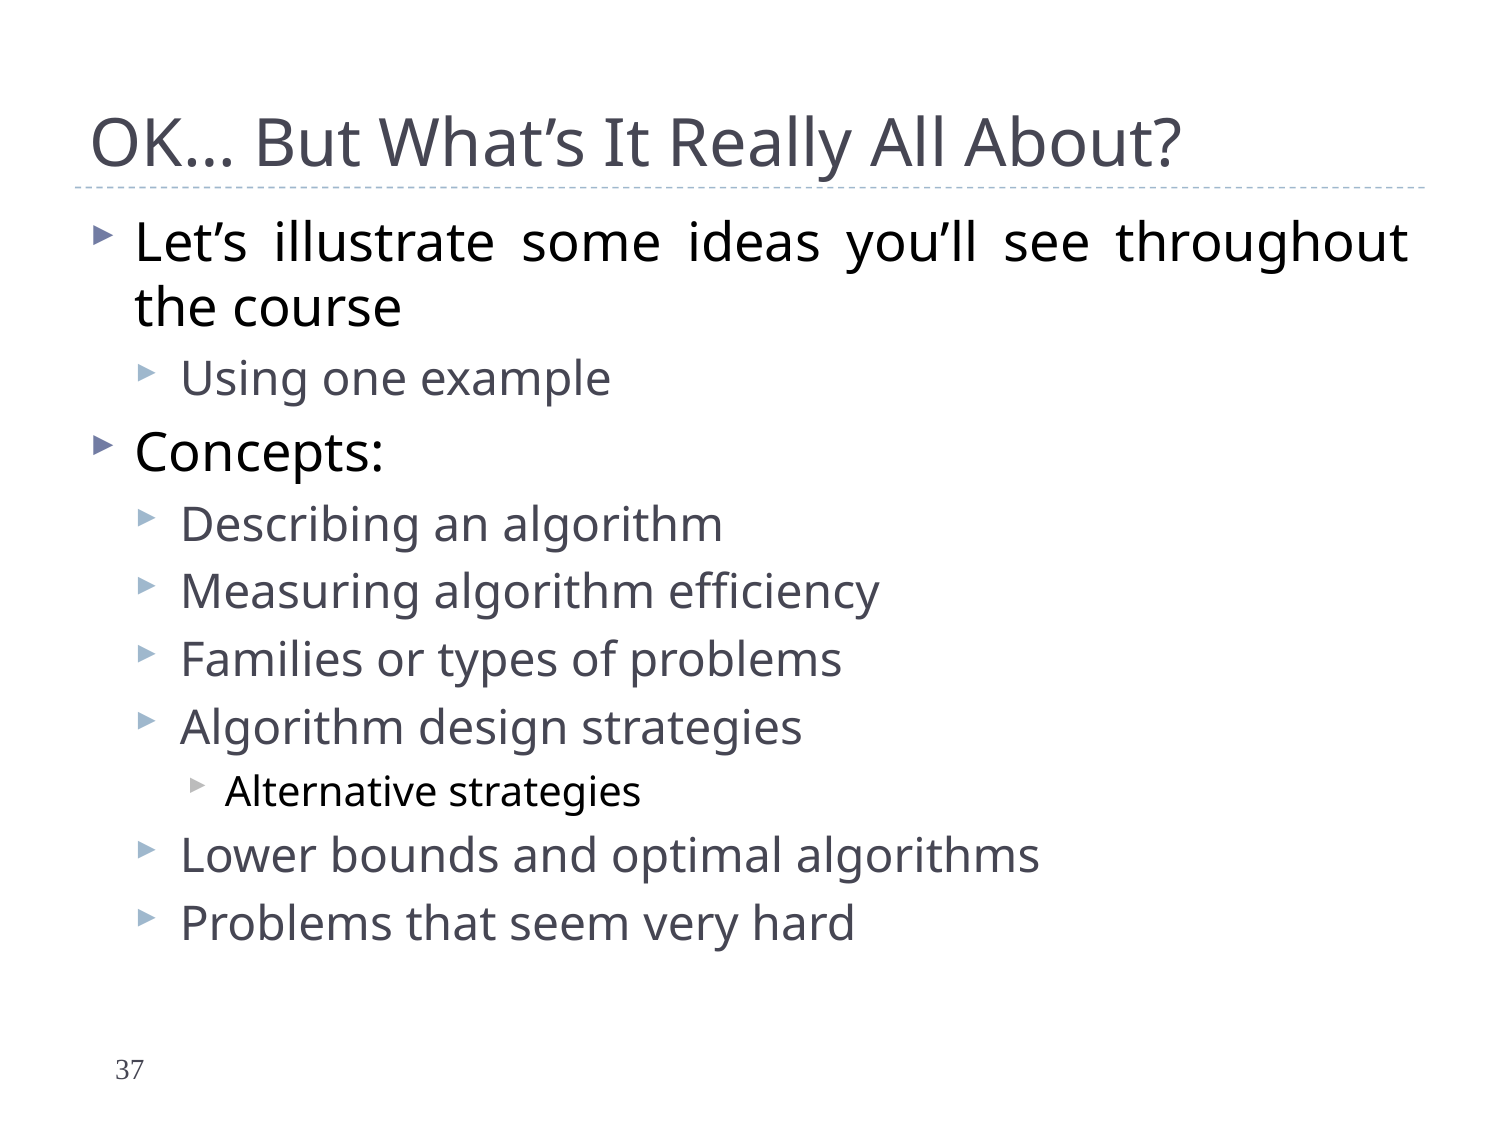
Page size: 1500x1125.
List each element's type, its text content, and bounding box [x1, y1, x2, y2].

slide_number 37 [100, 1042, 426, 1103]
title OK… But What’s It Really All About? [75, 24, 1425, 188]
list Let’s illustrate some ideas you’ll see throughout the course Using one example Concepts: Describing an algorithm Measuring algorithm efficiency Families or types of problems Algorithm design strategies Alternative strategies Lower bounds and optimal algorithms Problems that seem very hard [75, 200, 1425, 1010]
